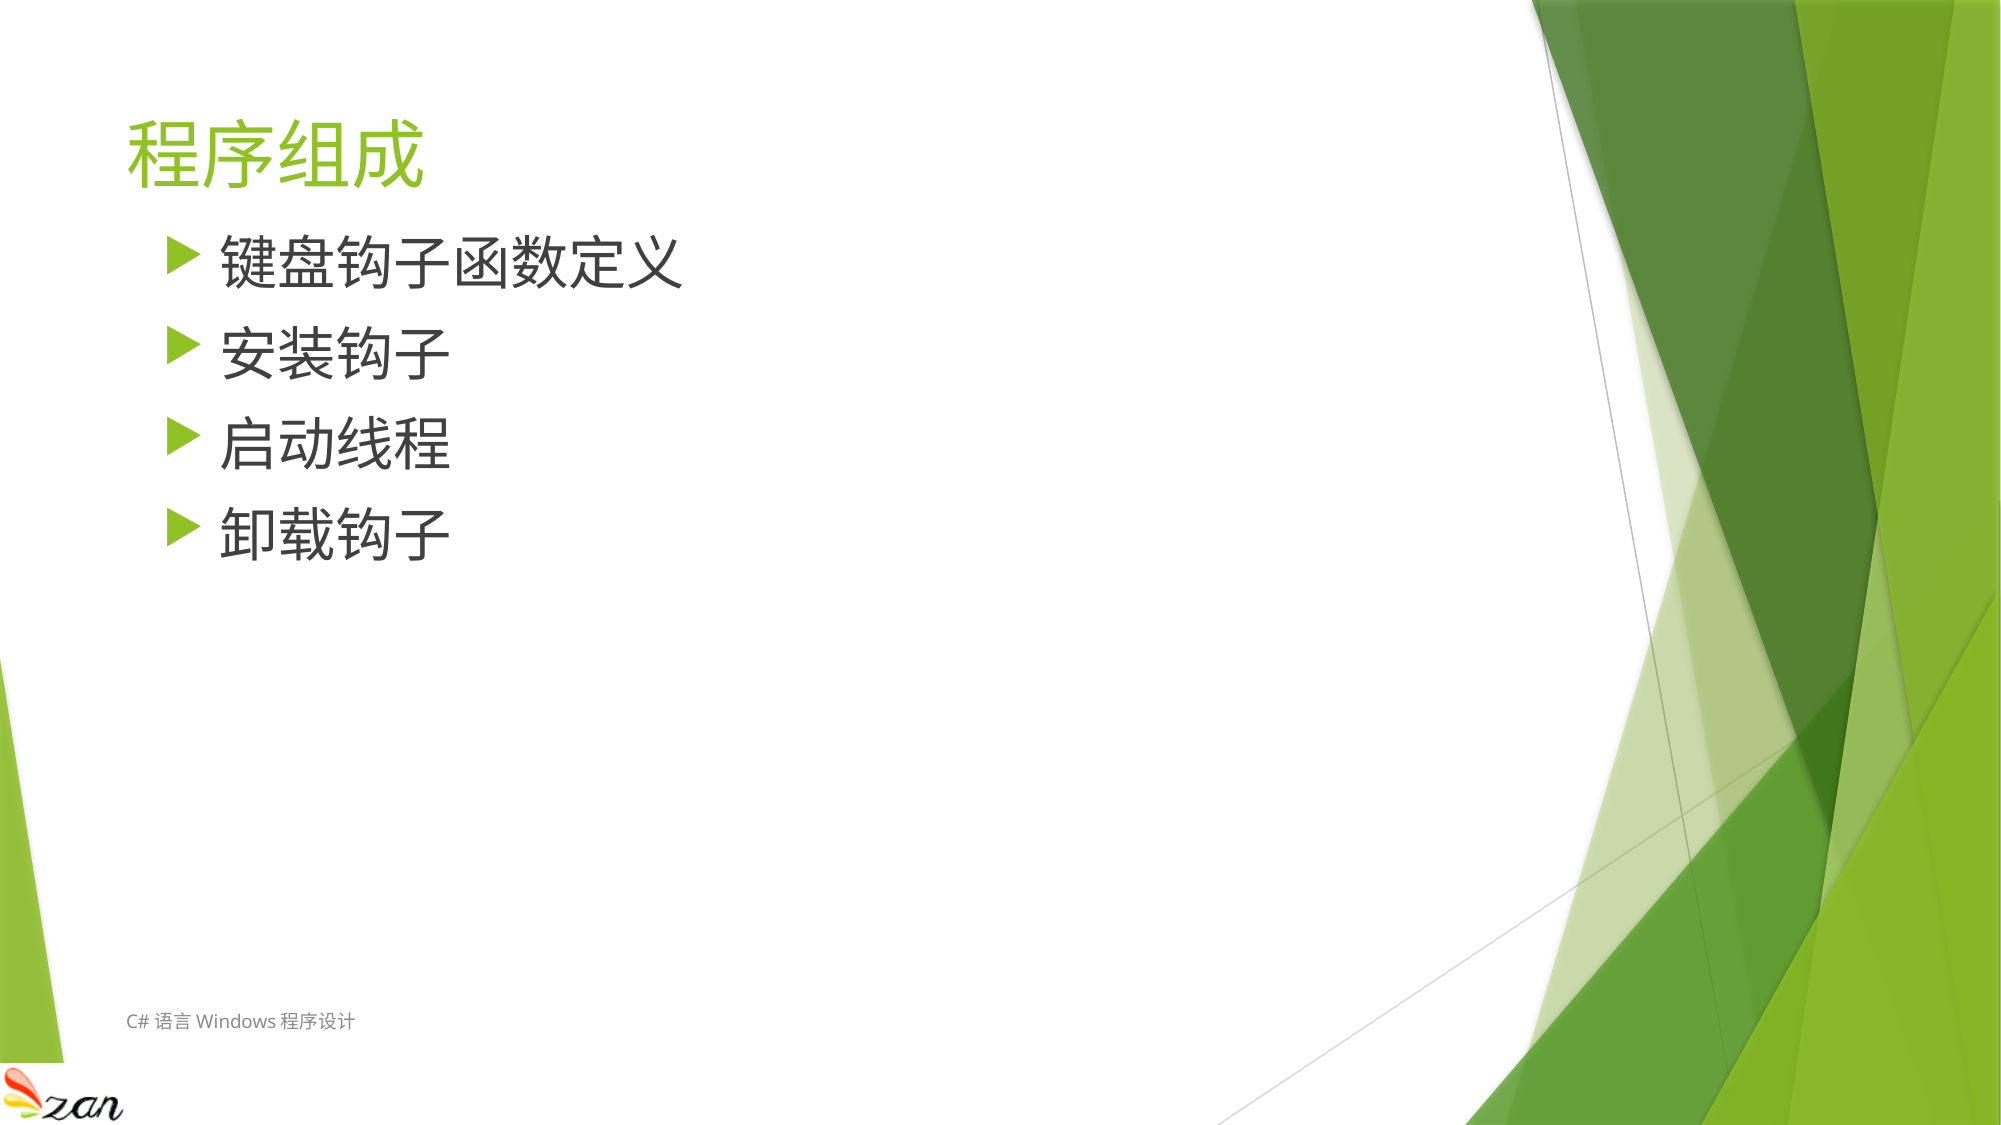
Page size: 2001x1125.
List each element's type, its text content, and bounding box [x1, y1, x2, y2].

title 程序组成 [111, 99, 1522, 317]
picture [0, 1063, 128, 1125]
list 键盘钩子函数定义 安装钩子 启动线程 卸载钩子 [147, 218, 845, 649]
footer C#语言Windows程序设计 [111, 991, 1145, 1051]
